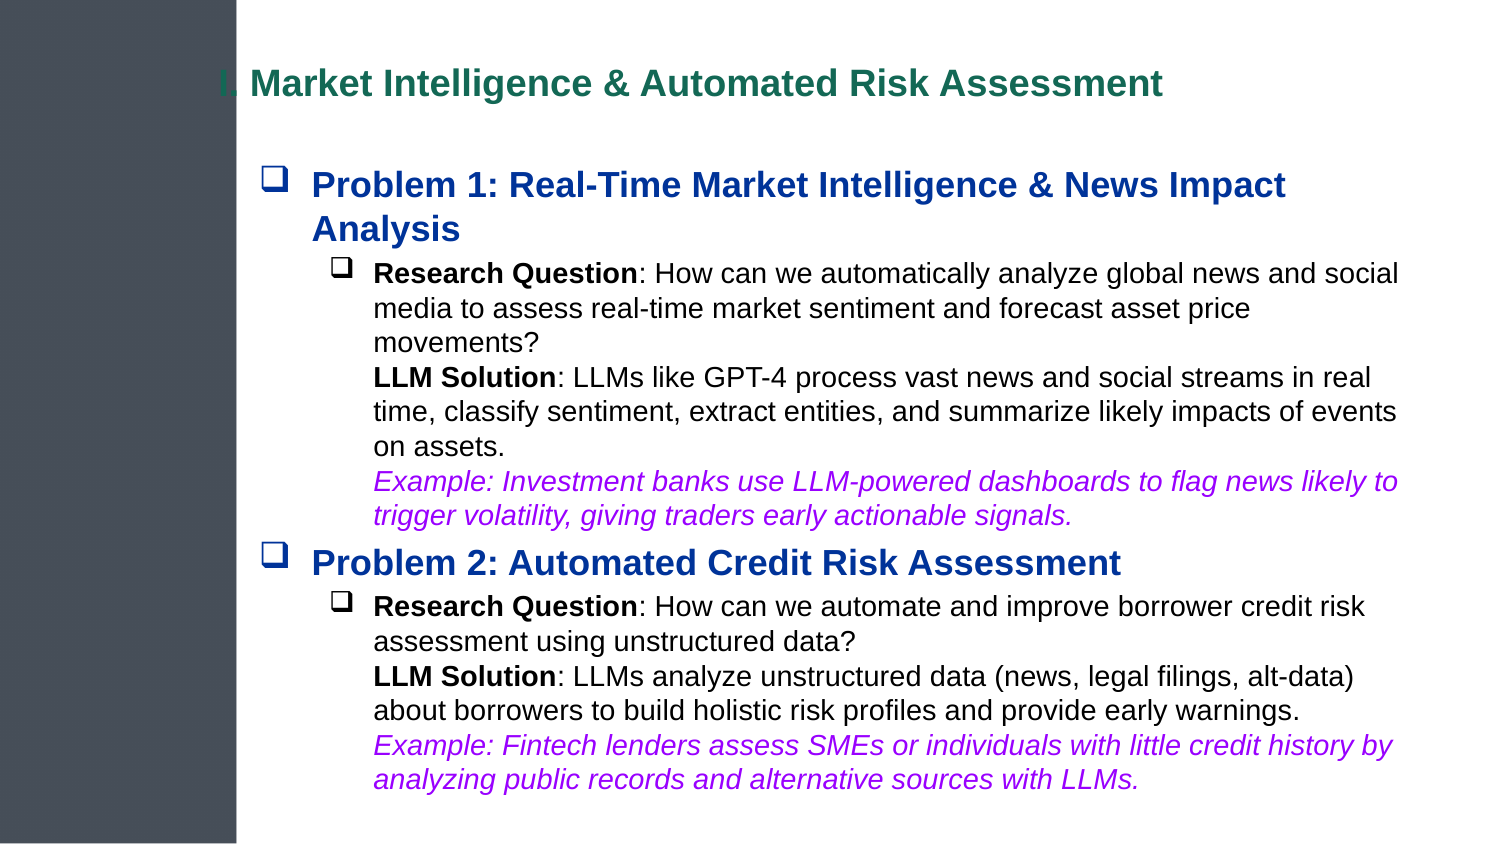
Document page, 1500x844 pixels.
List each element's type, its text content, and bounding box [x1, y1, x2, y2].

title I. Market Intelligence & Automated Risk Assessment [203, 33, 1257, 130]
picture [0, 0, 1500, 844]
list Problem 1: Real-Time Market Intelligence & News Impact Analysis Research Question: How can we automatically analyze global news and social media to assess real-time market sentiment and forecast asset price movements? LLM Solution: LLMs like GPT-4 process vast news and social streams in real time, classify sentiment, extract entities, and summarize likely impacts of events on assets. Example: Investment banks use LLM-powered dashboards to flag news likely to trigger volatility, giving traders early actionable signals. Problem 2: Automated Credit Risk Assessment Research Question: How can we automate and improve borrower credit risk assessment using unstructured data? LLM Solution: LLMs analyze unstructured data (news, legal filings, alt-data) about borrowers to build holistic risk profiles and provide early warnings. Example: Fintech lenders assess SMEs or individuals with little credit history by analyzing public records and alternative sources with LLMs. [243, 154, 1423, 810]
